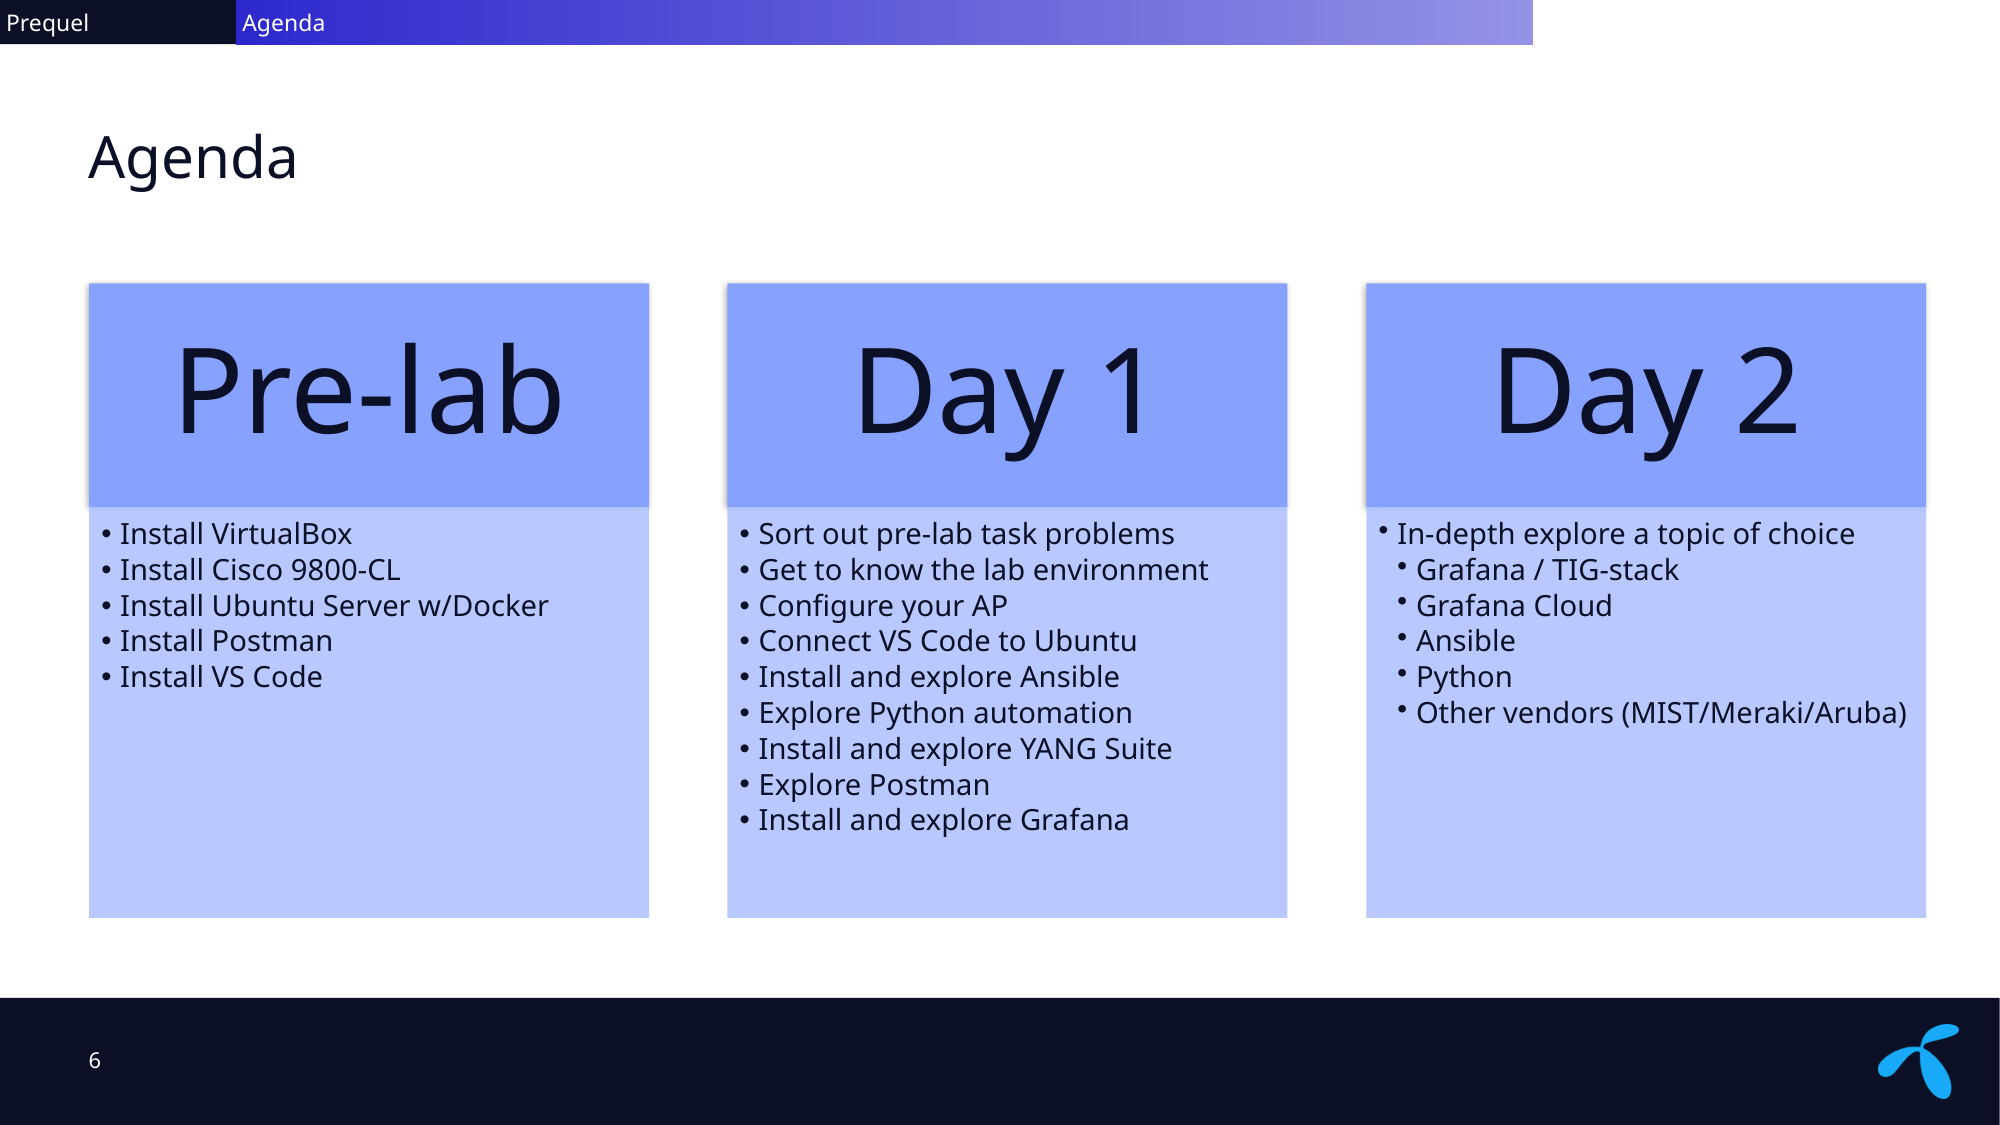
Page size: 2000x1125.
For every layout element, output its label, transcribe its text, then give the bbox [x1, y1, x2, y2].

slide_number 6 [88, 1024, 237, 1099]
text_box Agenda [236, 0, 1533, 45]
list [88, 247, 1927, 954]
title Agenda [88, 70, 1262, 245]
picture [1878, 1024, 1959, 1099]
footer Prequel [0, 0, 236, 45]
